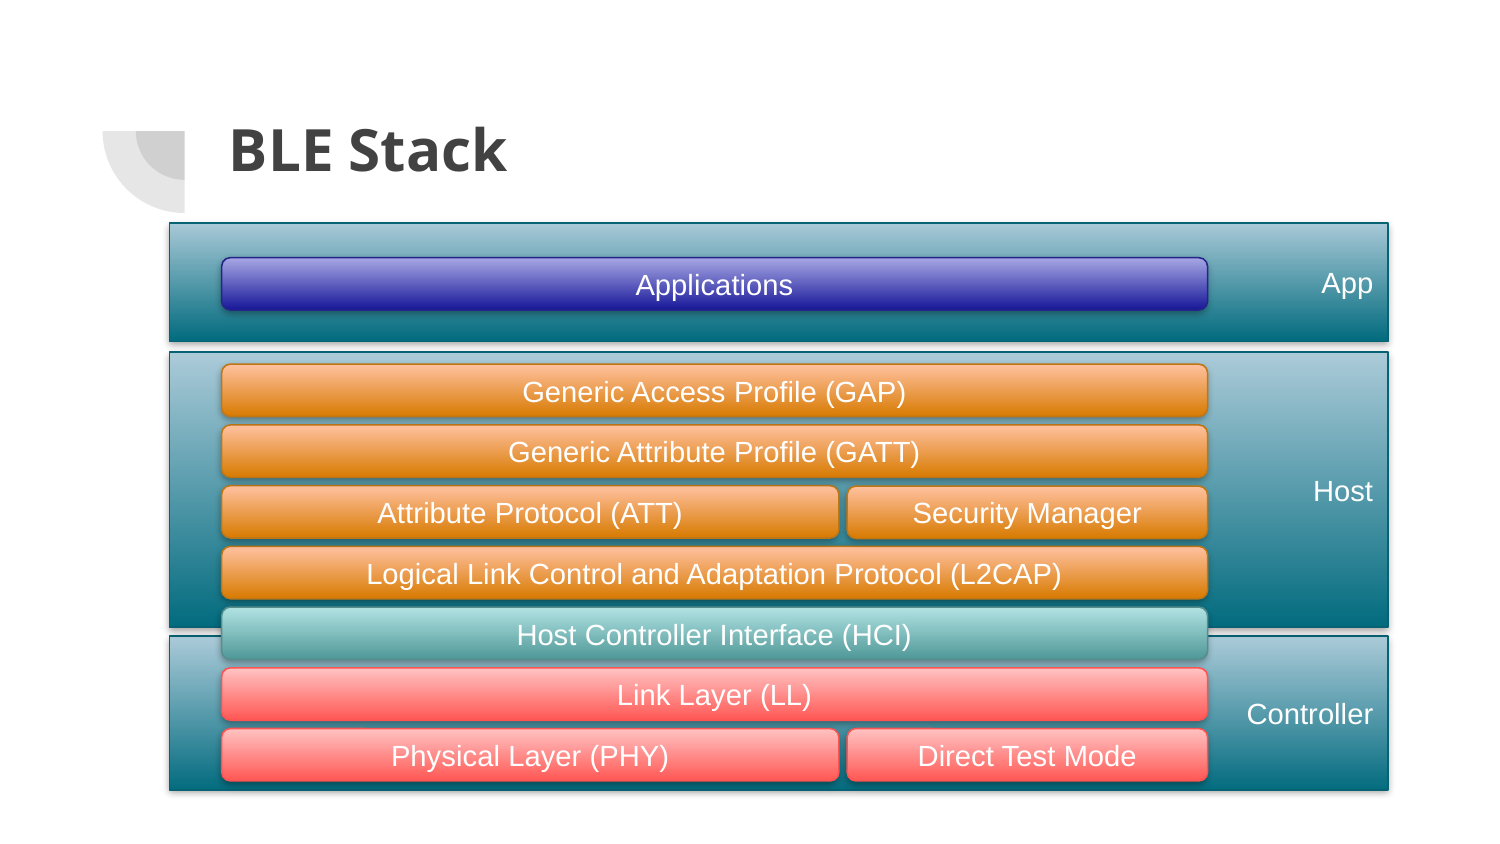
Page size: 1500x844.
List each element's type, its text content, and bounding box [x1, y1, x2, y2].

title BLE Stack [213, 98, 1368, 221]
text_box Link Layer (LL) [220, 667, 1209, 722]
text_box App [169, 222, 1389, 342]
text_box Controller [169, 636, 1389, 791]
text_box Generic Access Profile (GAP) [220, 363, 1209, 418]
text_box Logical Link Control and Adaptation Protocol (L2CAP) [220, 545, 1209, 600]
text_box Host [169, 351, 1389, 628]
text_box Security Manager [846, 485, 1209, 540]
text_box Direct Test Mode [846, 727, 1209, 782]
text_box Attribute Protocol (ATT) [220, 485, 840, 539]
text_box Physical Layer (PHY) [220, 727, 840, 782]
text_box Generic Attribute Profile (GATT) [220, 424, 1209, 479]
text_box Applications [220, 256, 1209, 311]
text_box Host Controller Interface (HCI) [220, 606, 1209, 661]
